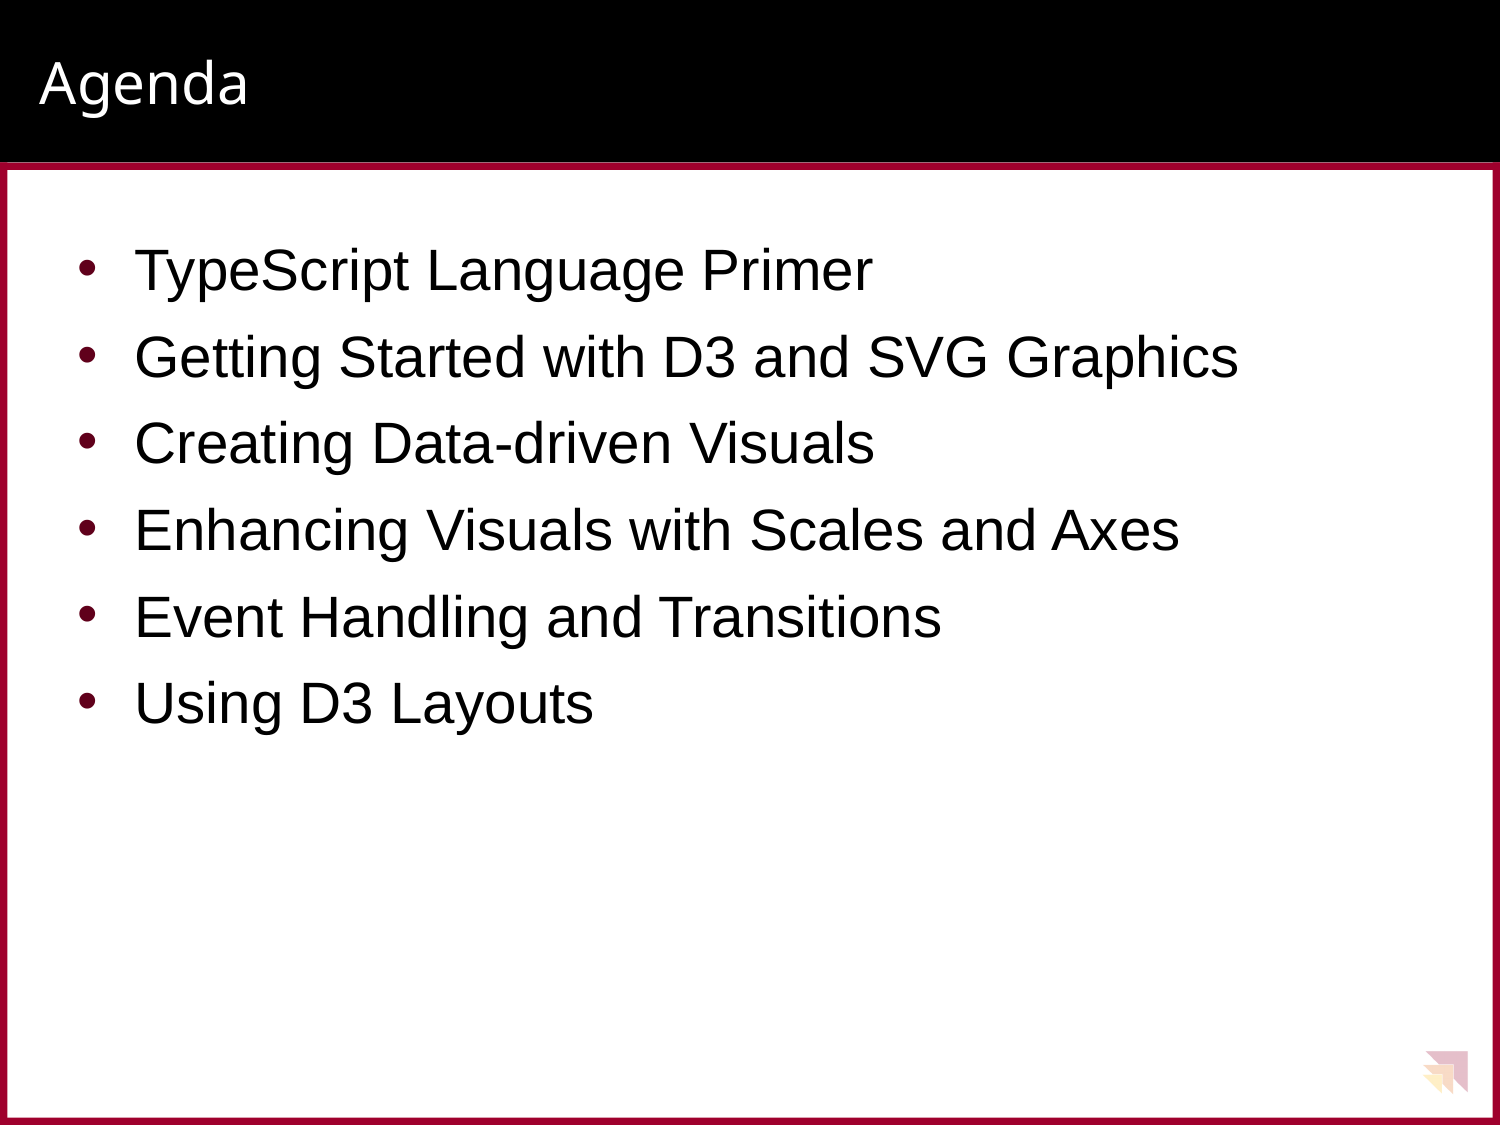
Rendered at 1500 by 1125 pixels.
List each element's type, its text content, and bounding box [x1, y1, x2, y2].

title Agenda [24, 12, 1438, 150]
list TypeScript Language Primer Getting Started with D3 and SVG Graphics Creating Data-driven Visuals Enhancing Visuals with Scales and Axes Event Handling and Transitions Using D3 Layouts [62, 224, 1438, 1075]
